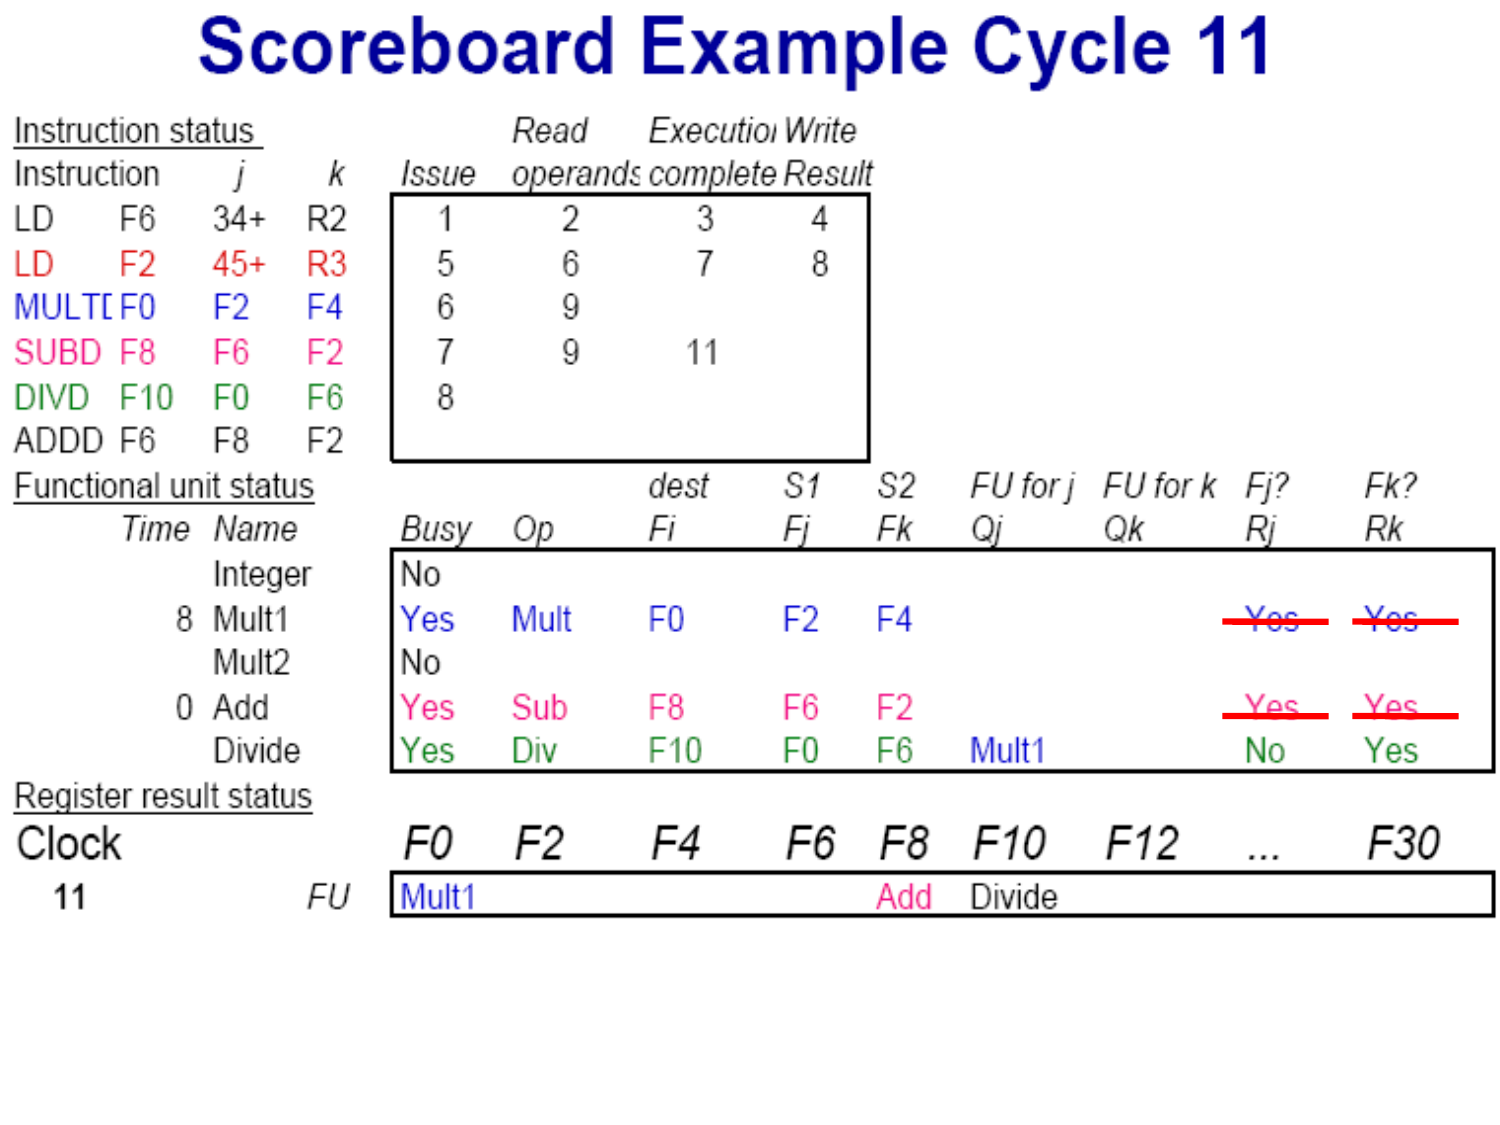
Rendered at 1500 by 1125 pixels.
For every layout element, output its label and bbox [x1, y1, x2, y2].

list [0, 0, 1500, 1125]
